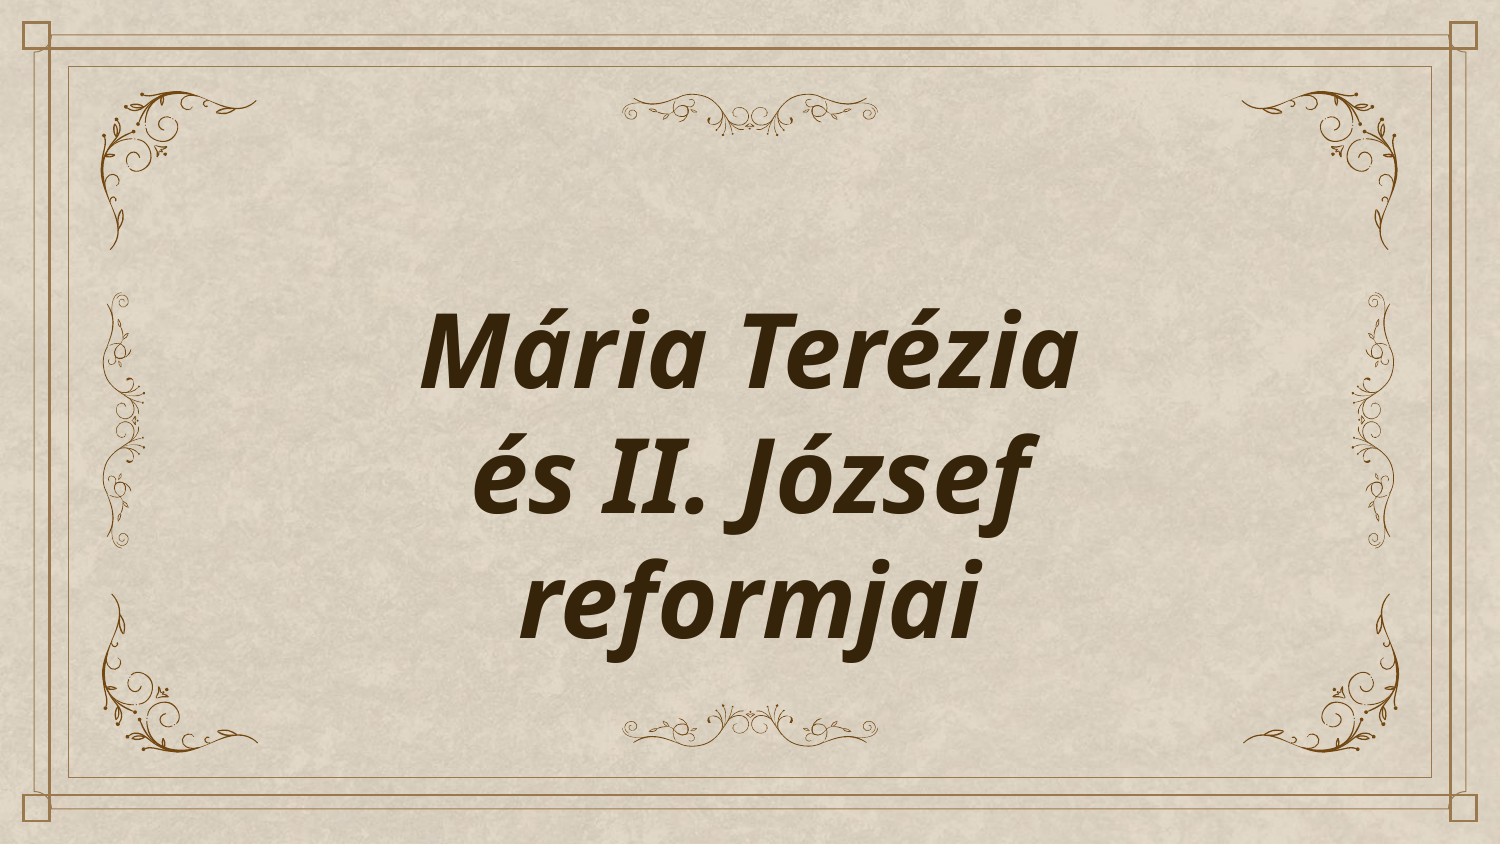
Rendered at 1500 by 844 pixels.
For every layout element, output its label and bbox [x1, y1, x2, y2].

picture [0, 0, 1500, 844]
text_box [92, 84, 1408, 759]
